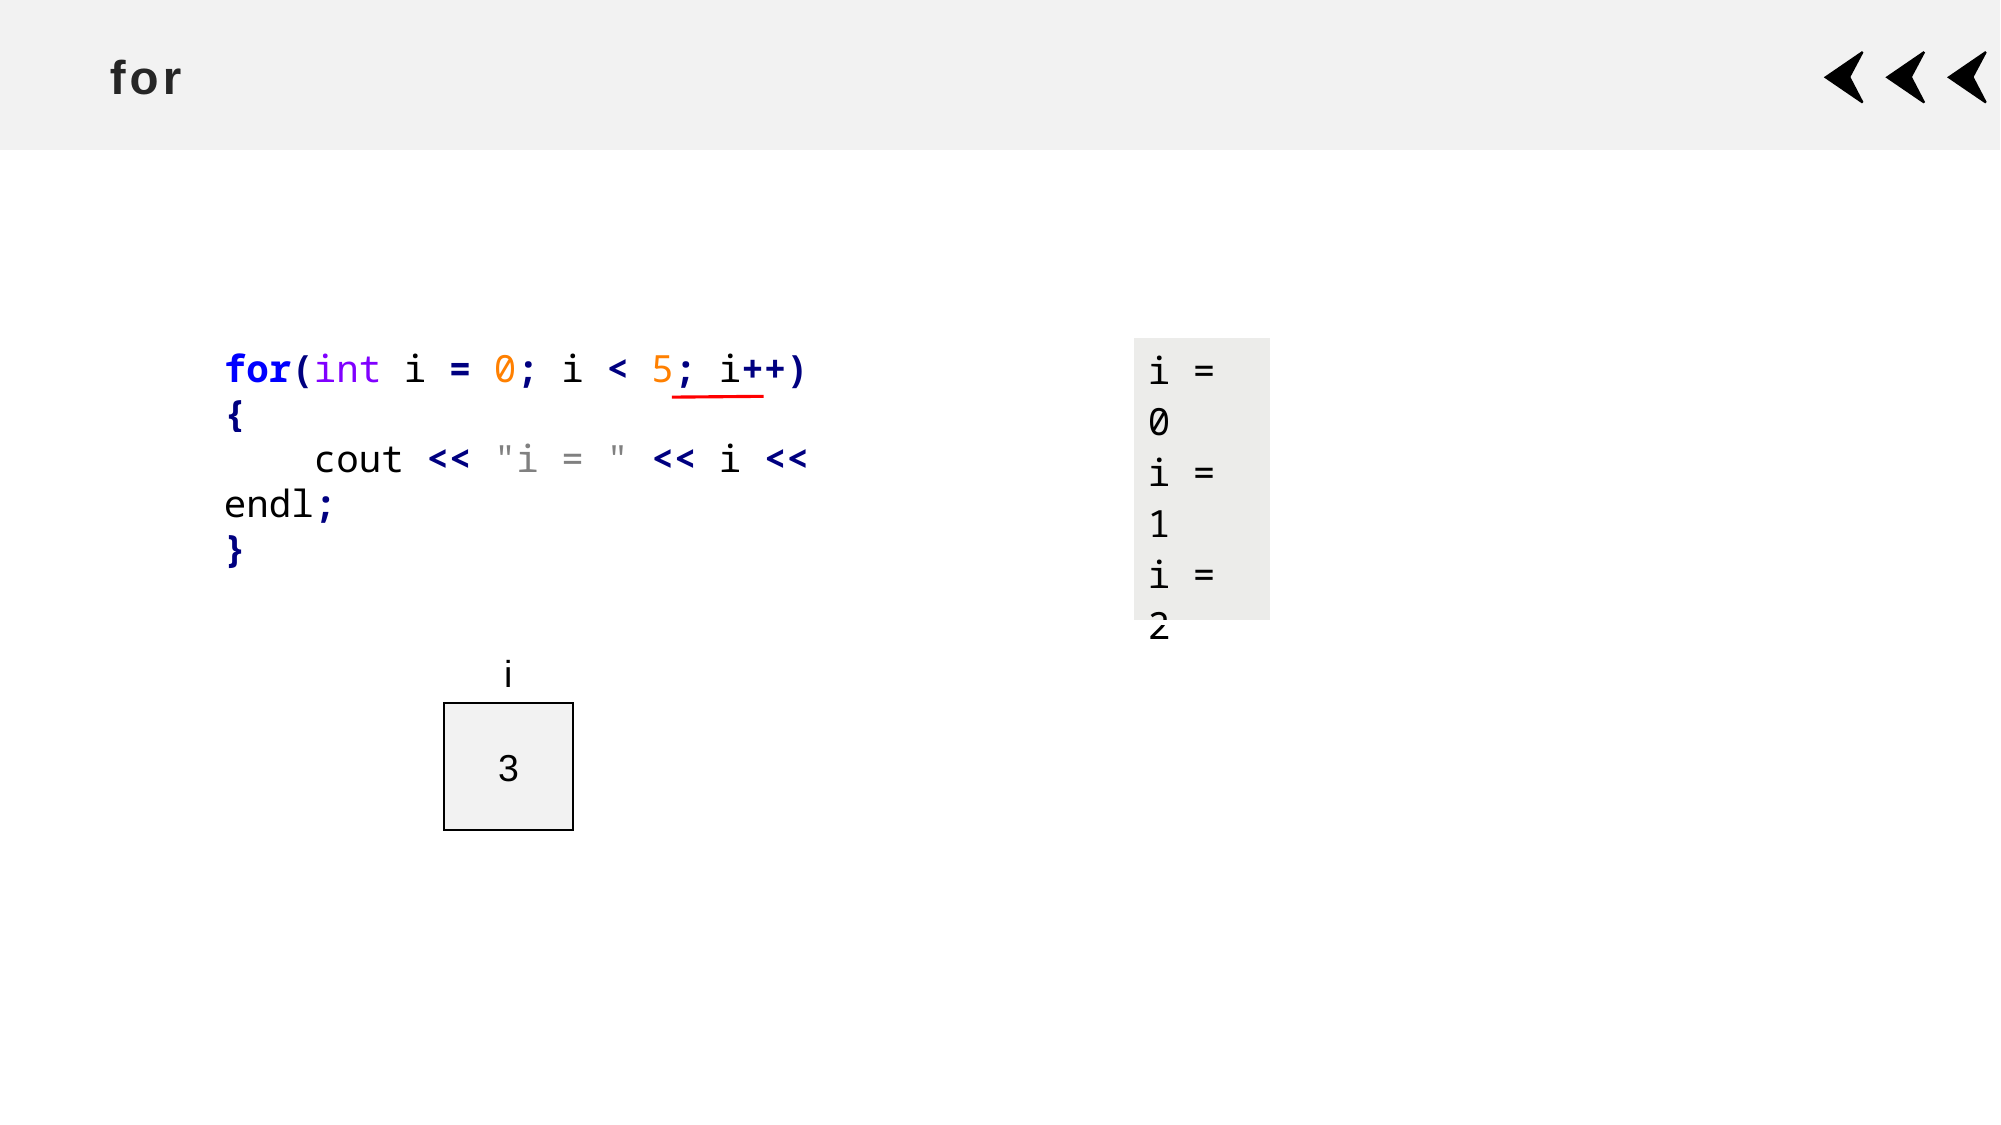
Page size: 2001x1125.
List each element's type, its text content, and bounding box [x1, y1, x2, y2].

title for [95, 38, 1906, 112]
text_box i [467, 642, 549, 702]
text_box 3 [443, 702, 574, 831]
table_header i = 0 i = 1 i = 2 [1134, 338, 1270, 620]
text_box for(int i = 0; i < 5; i++) { cout << "i = " << i << endl; } [209, 337, 922, 577]
